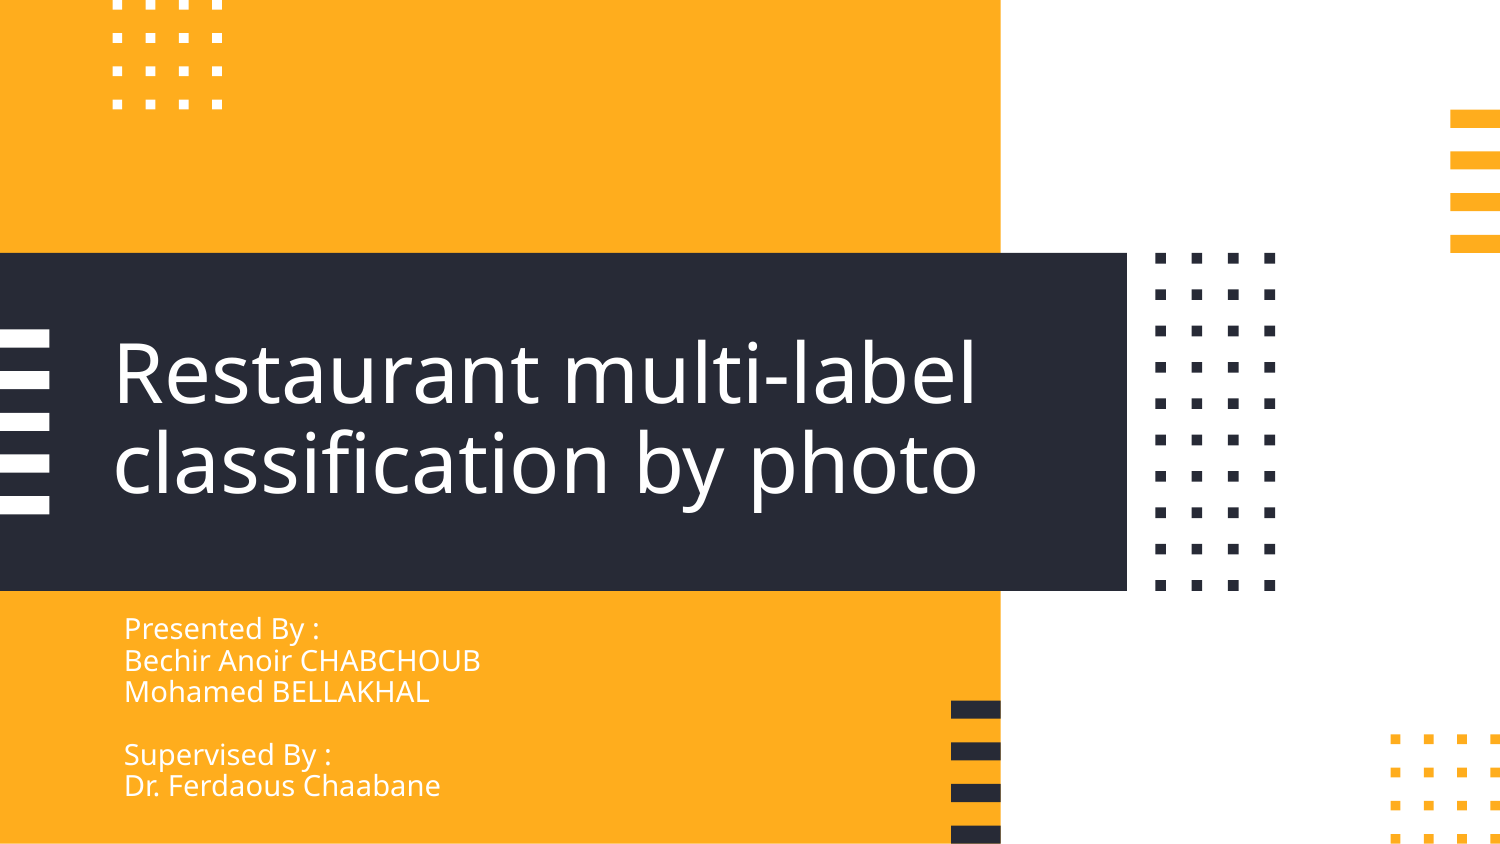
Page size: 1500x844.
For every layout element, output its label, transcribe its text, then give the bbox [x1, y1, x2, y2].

title Restaurant multi-label classification by photo [112, 252, 1055, 591]
text_box Presented By : Bechir Anoir CHABCHOUB Mohamed BELLAKHAL Supervised By : Dr. Ferdaous Chaabane [123, 563, 939, 844]
